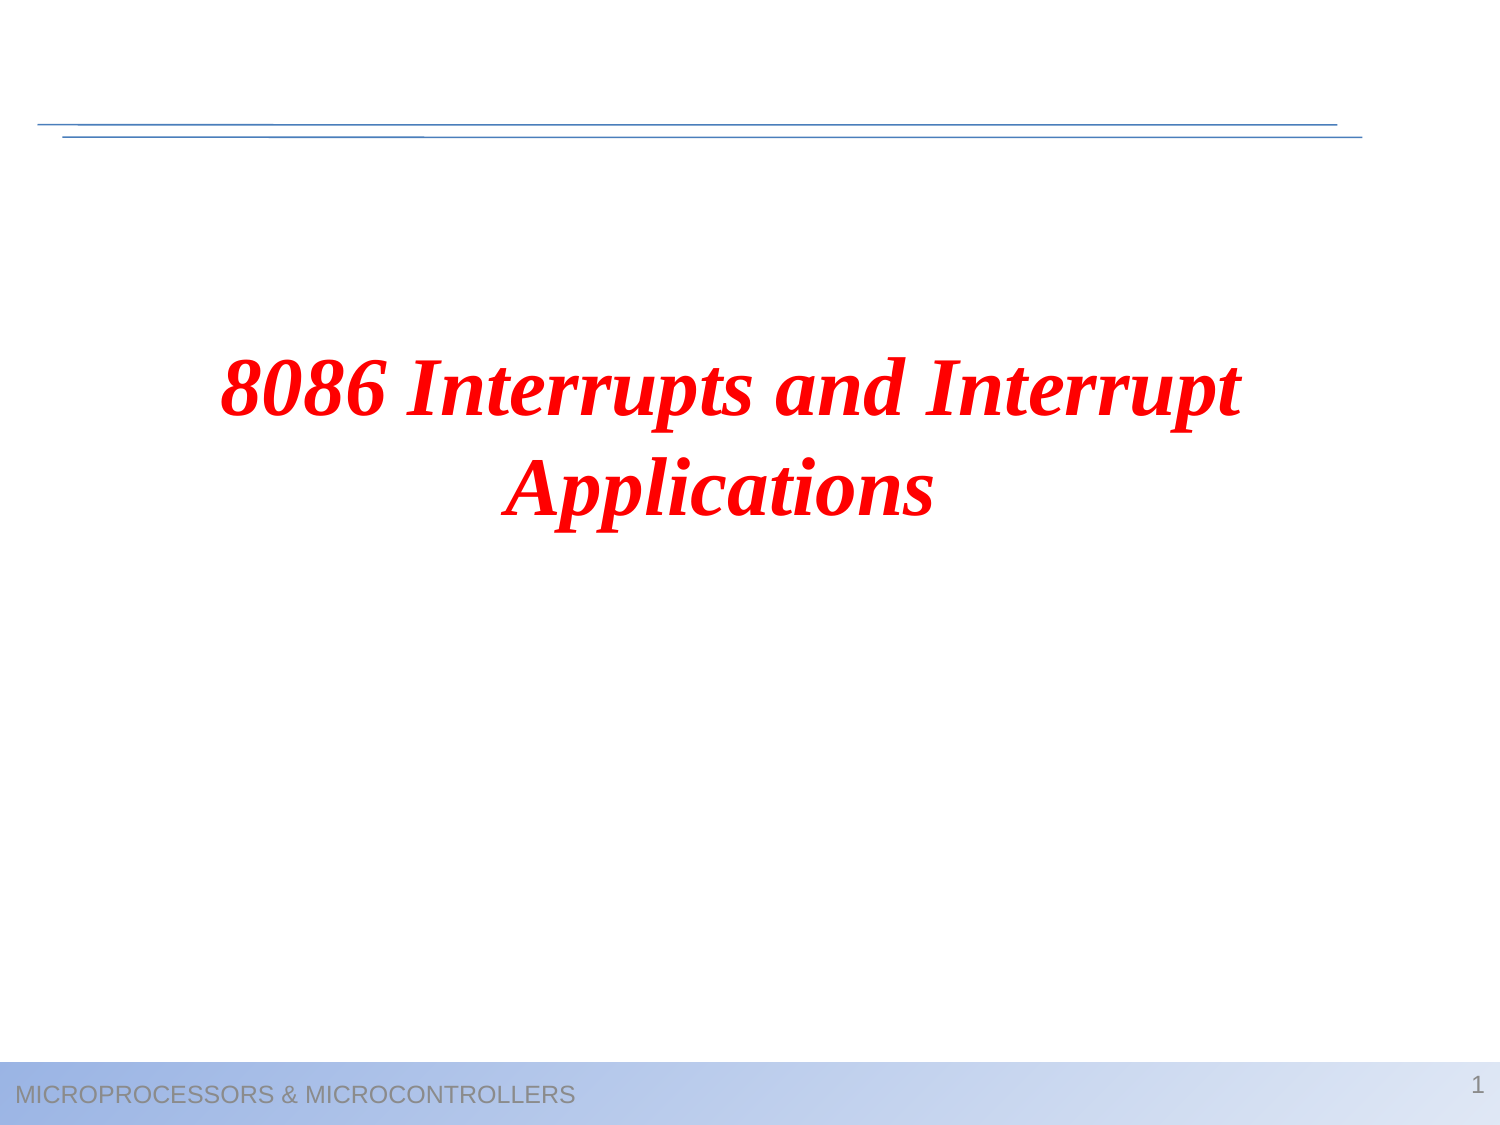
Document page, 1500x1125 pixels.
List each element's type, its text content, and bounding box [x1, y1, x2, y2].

subtitle 8086 Interrupts and Interrupt Applications [87, 324, 1376, 613]
slide_number 1 [1074, 1042, 1500, 1125]
footer MICROPROCESSORS & MICROCONTROLLERS [0, 1062, 1074, 1125]
